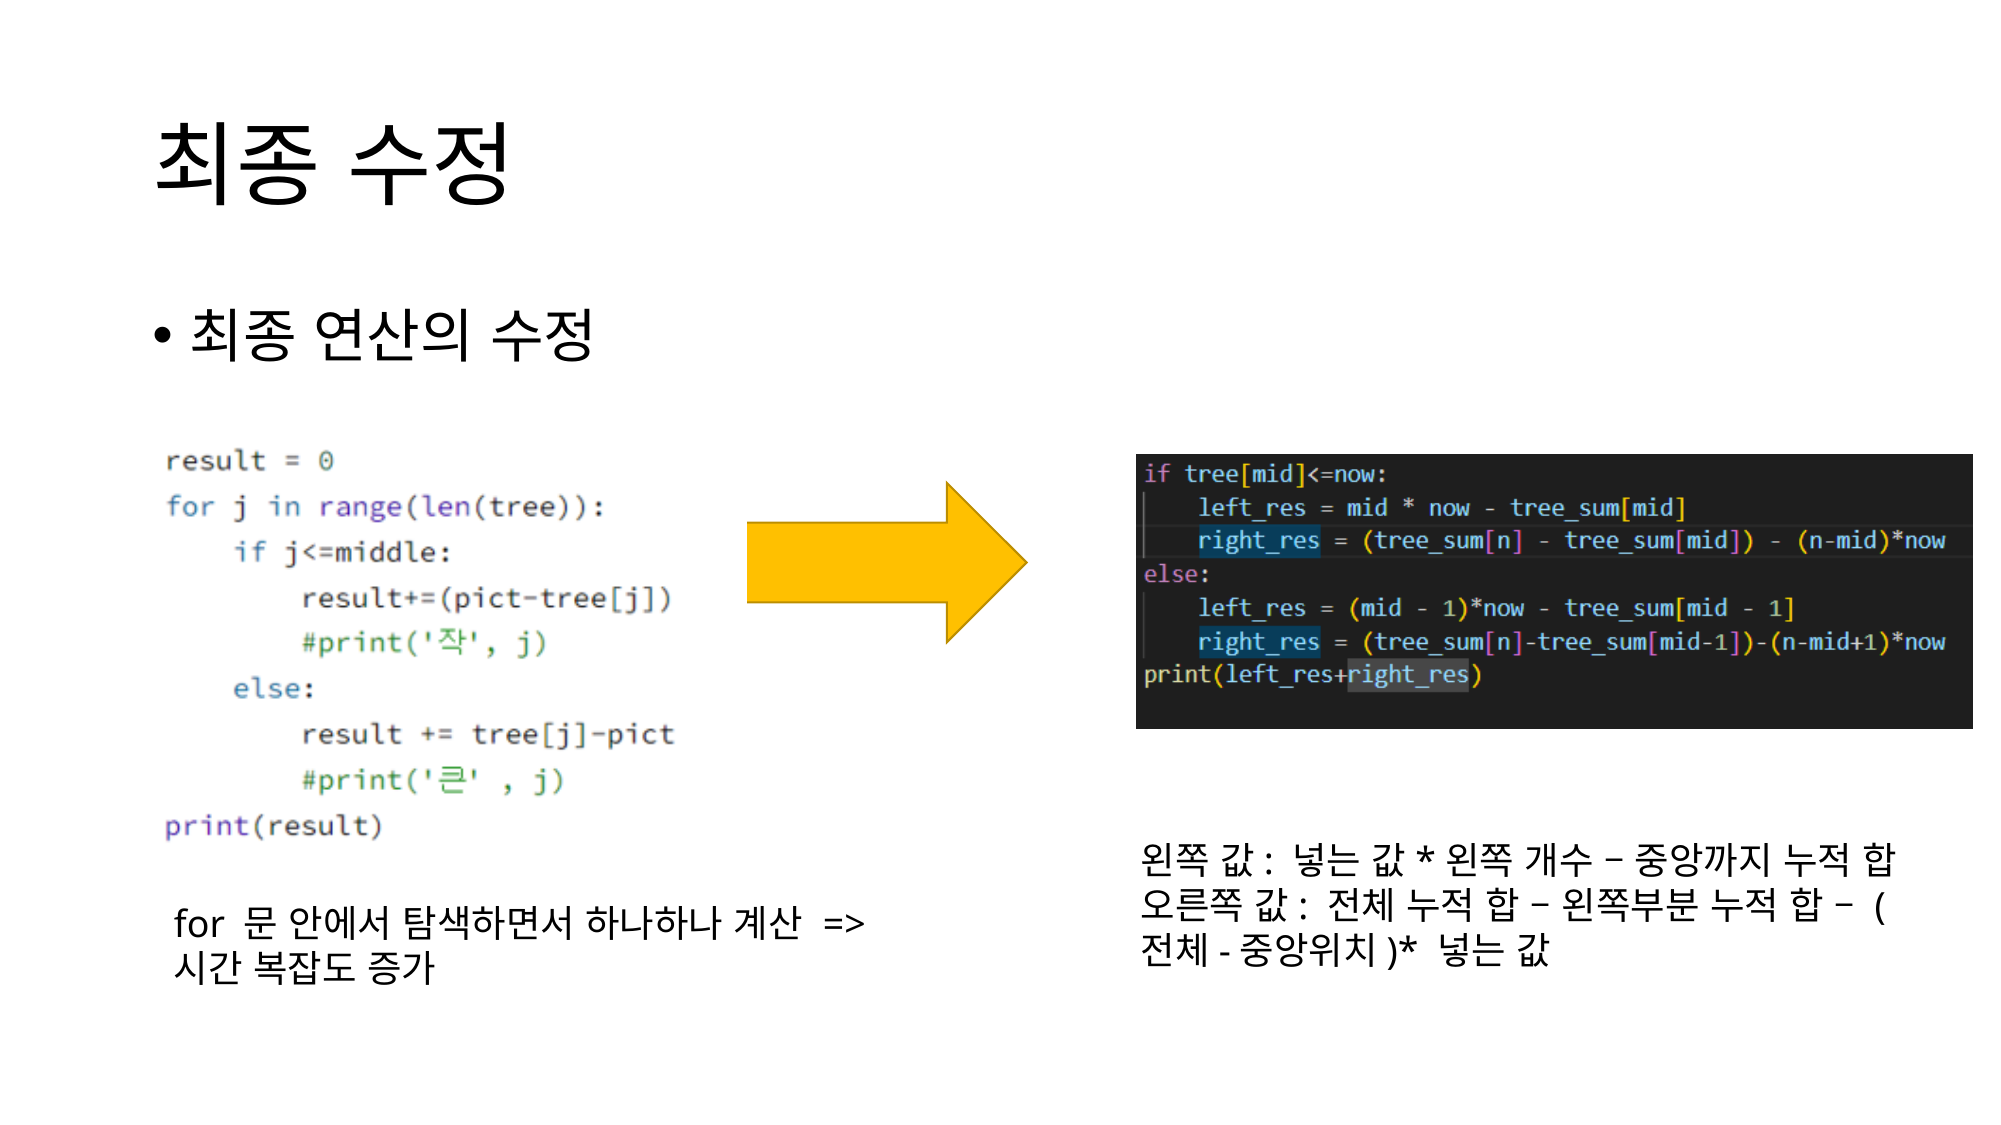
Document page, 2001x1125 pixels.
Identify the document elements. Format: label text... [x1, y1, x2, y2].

text_box for 문 안에서 탐색하면서 하나하나 계산 => 시간 복잡도 증가 [159, 892, 897, 998]
picture [159, 422, 747, 862]
text_box 왼쪽 값: 넣는 값*왼쪽 개수 – 중앙까지 누적 합 오른쪽 값: 전체 누적 합 – 왼쪽부분 누적 합 – (전체-중앙위치)* 넣는 값 [1126, 829, 1962, 980]
text_box [747, 480, 1029, 645]
title 최종 수정 [137, 59, 1863, 278]
list 최종 연산의 수정 [137, 299, 1863, 1014]
picture [1136, 454, 1973, 730]
